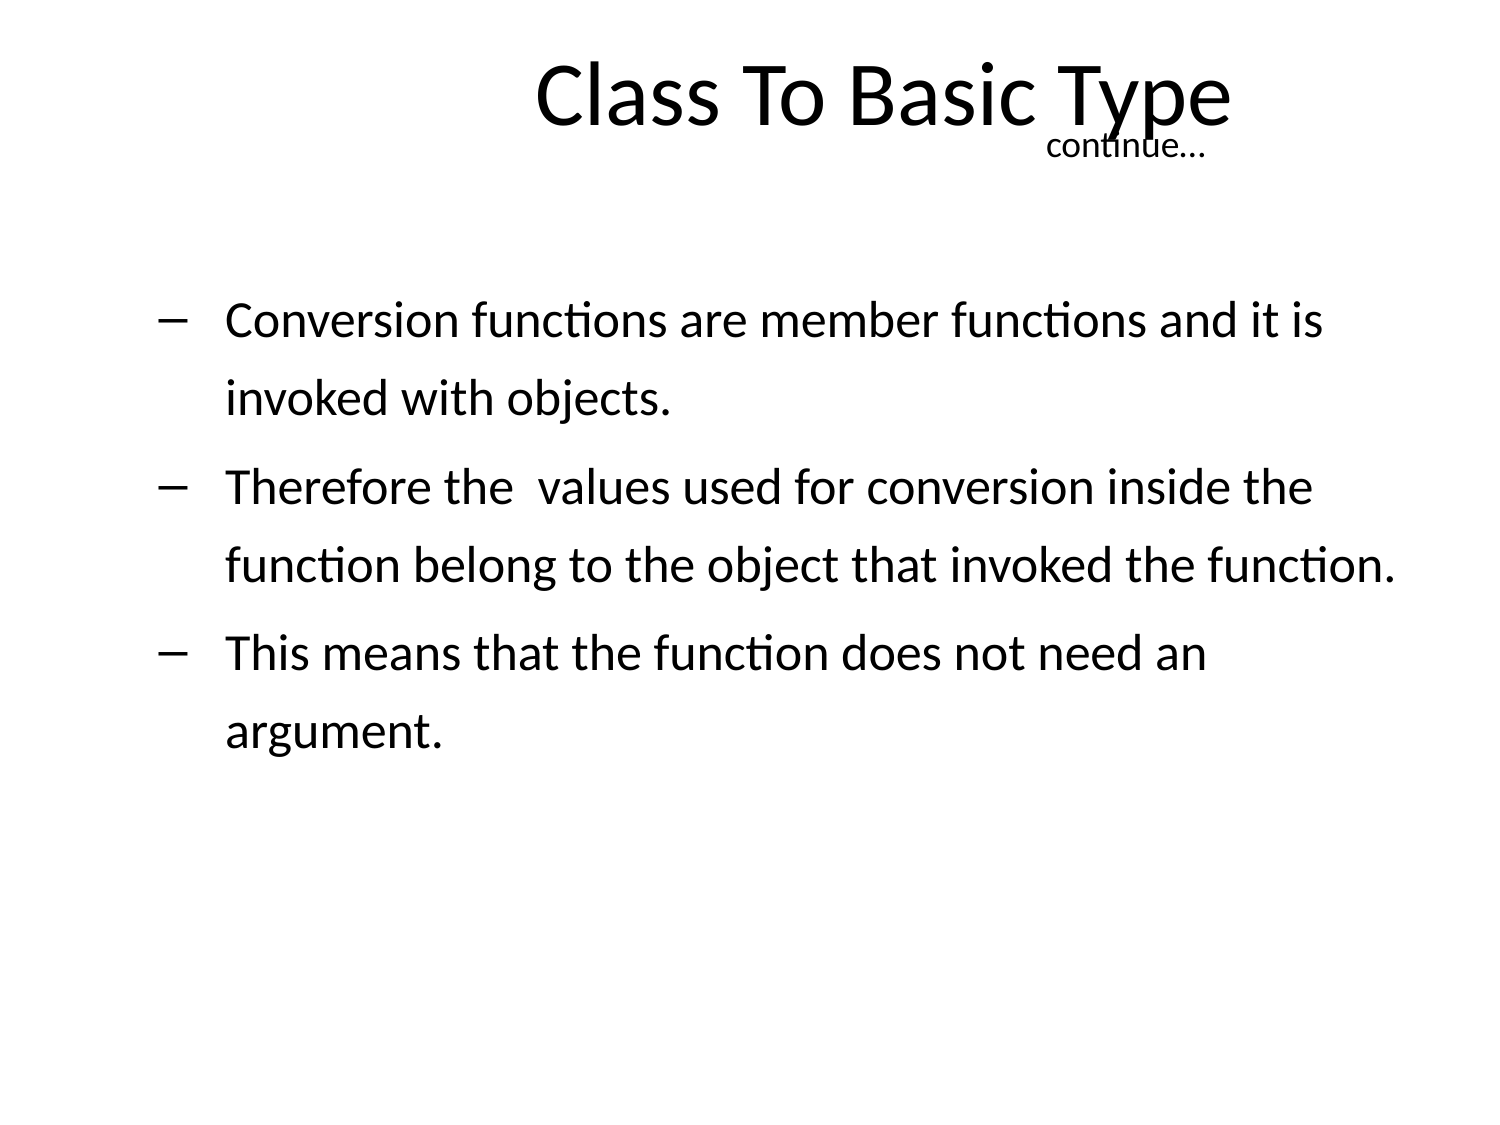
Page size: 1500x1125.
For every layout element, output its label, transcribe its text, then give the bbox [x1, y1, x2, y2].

list Conversion functions are member functions and it is invoked with objects. Therefore the values used for conversion inside the function belong to the object that invoked the function. This means that the function does not need an argument. [75, 262, 1425, 1005]
title Class To Basic Type [33, 20, 1250, 156]
text_box continue… [1032, 112, 1220, 172]
